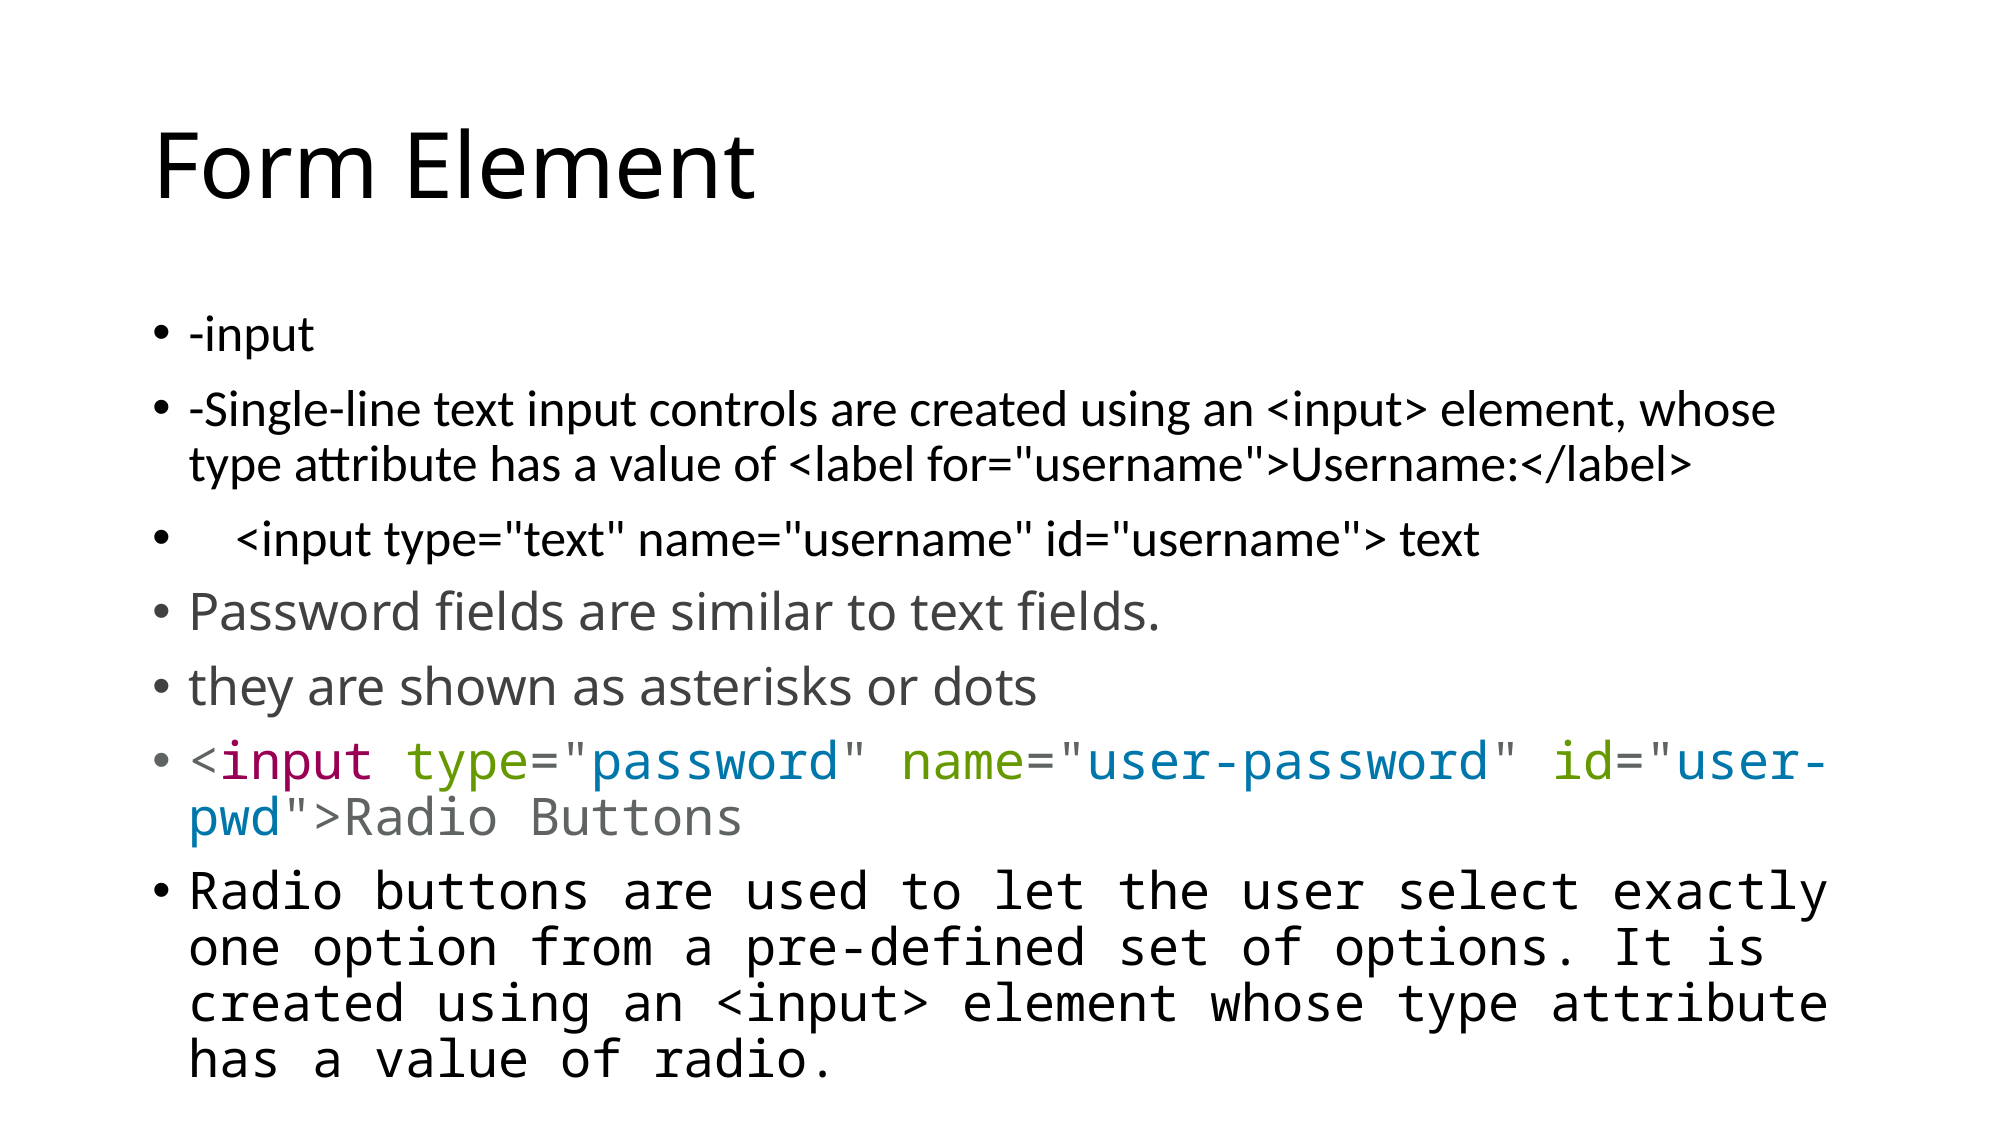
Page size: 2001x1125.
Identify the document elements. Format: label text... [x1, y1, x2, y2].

list -input -Single-line text input controls are created using an <input> element, whose type attribute has a value of <label for="username">Username:</label> <input type="text" name="username" id="username"> text Password fields are similar to text fields. they are shown as asterisks or dots <input type="password" name="user-password" id="user-pwd">Radio Buttons Radio buttons are used to let the user select exactly one option from a pre-defined set of options. It is created using an <input> element whose type attribute has a value of radio. [137, 299, 1863, 1105]
title Form Element [137, 59, 1863, 278]
